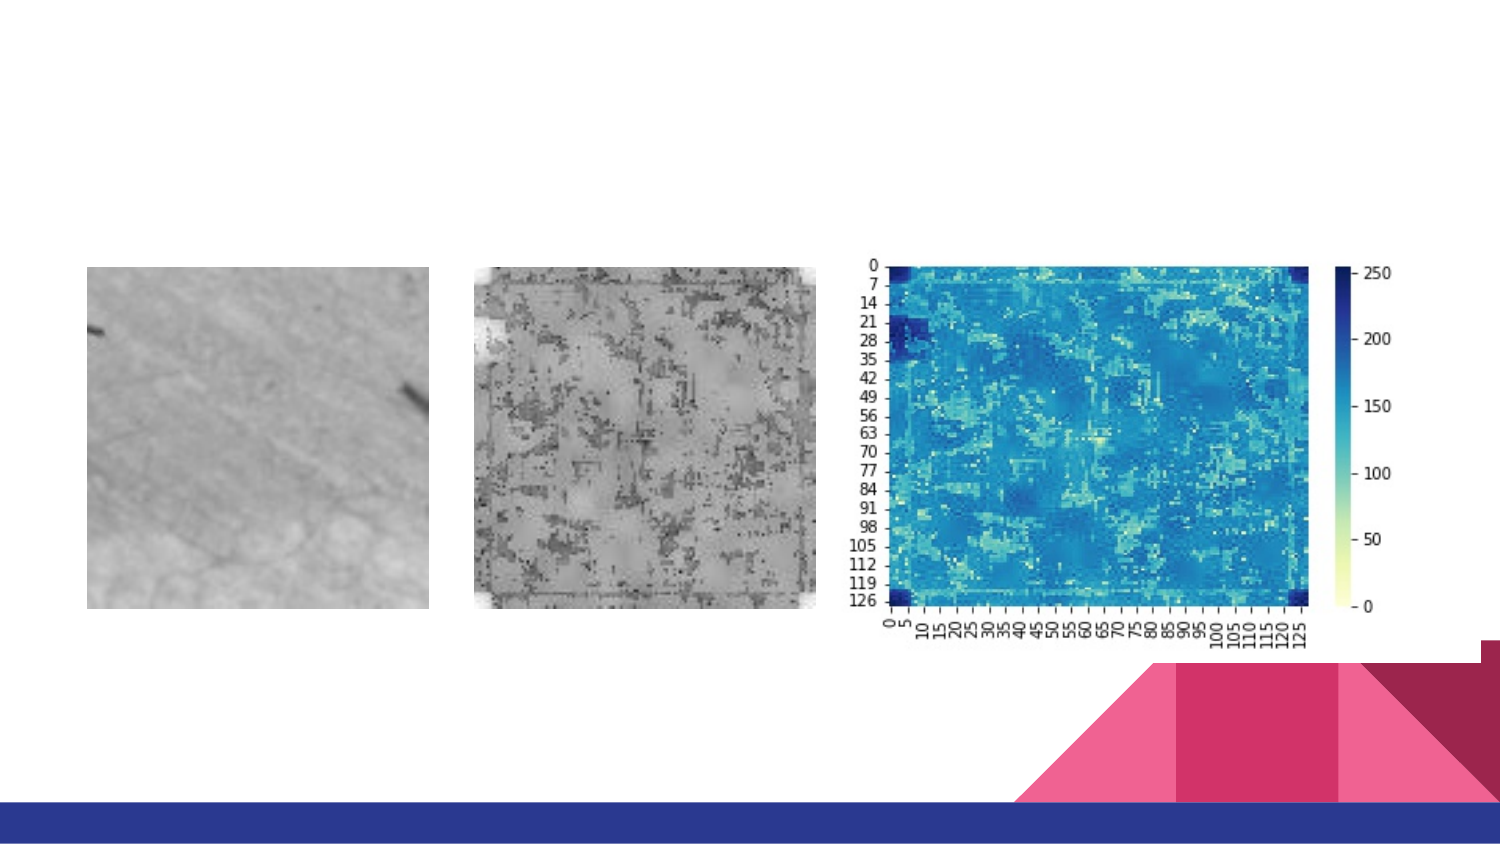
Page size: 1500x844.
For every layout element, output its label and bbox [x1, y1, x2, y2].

picture [474, 212, 1481, 664]
picture [87, 267, 429, 609]
